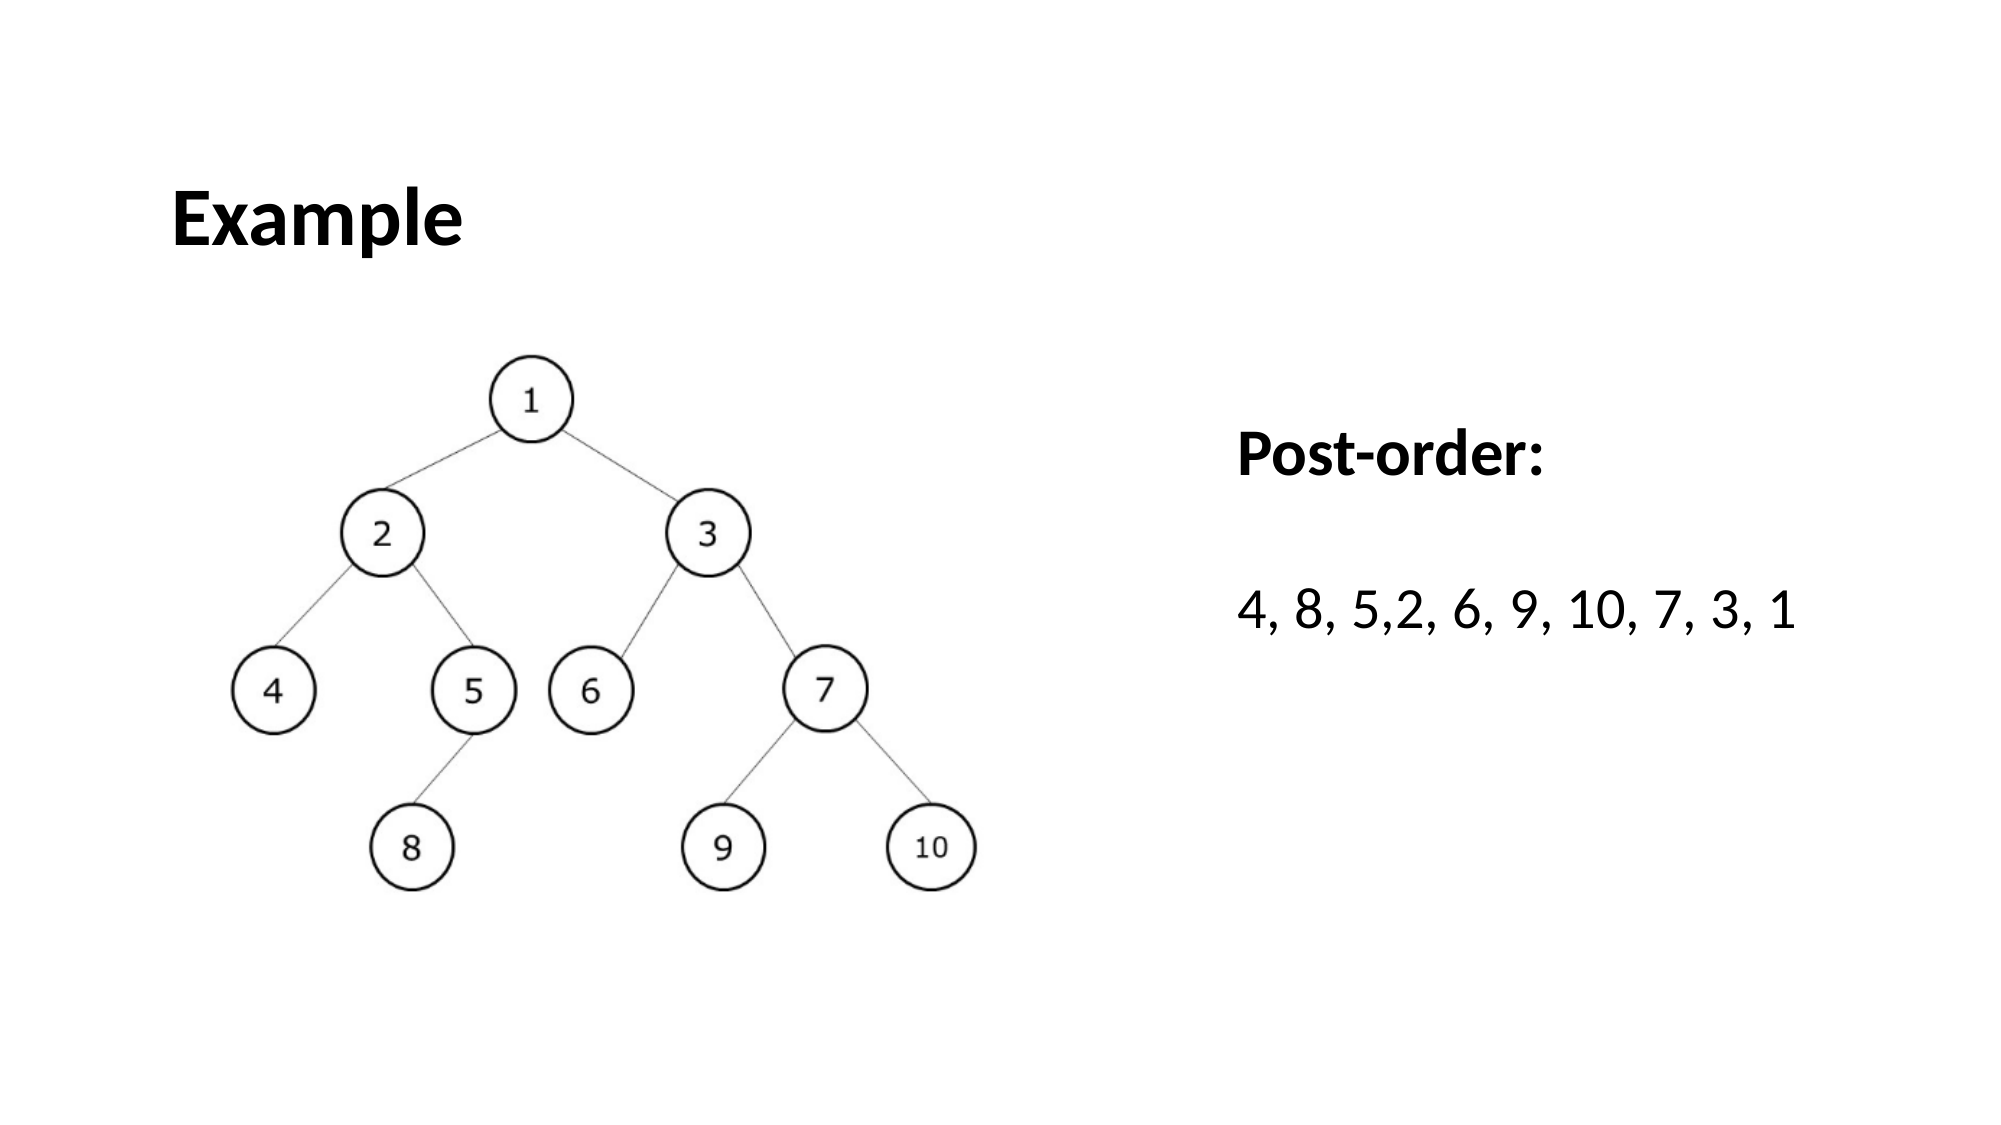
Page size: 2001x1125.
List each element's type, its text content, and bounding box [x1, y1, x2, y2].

title Example [156, 154, 525, 271]
text_box Post-order: [1222, 401, 1579, 496]
text_box 4, 8, 5,2, 6, 9, 10, 7, 3, 1 [1222, 562, 1854, 648]
picture [183, 306, 1022, 919]
